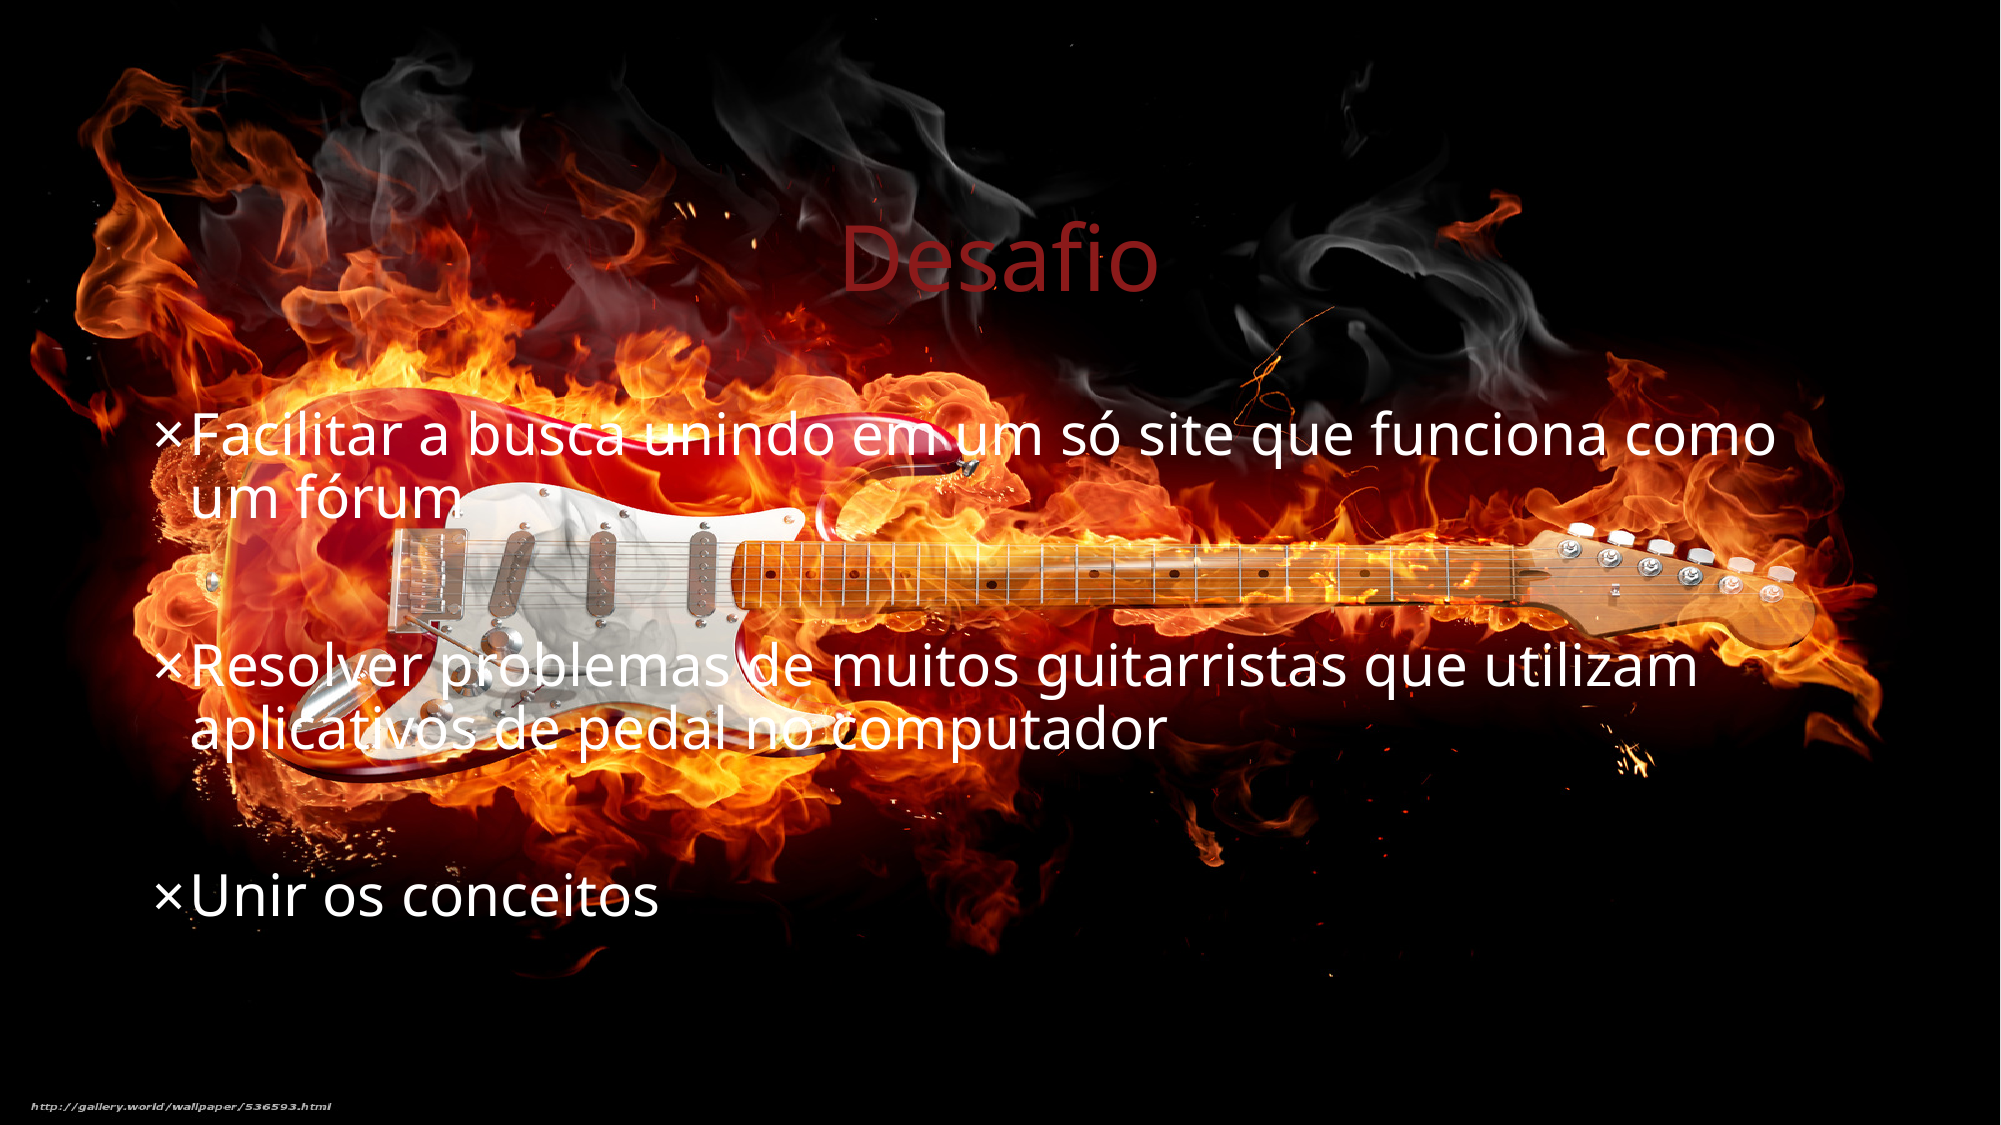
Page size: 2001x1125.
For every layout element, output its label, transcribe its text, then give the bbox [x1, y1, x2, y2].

title Desafio [137, 126, 1863, 397]
picture [0, 0, 2001, 1125]
list Facilitar a busca unindo em um só site que funciona como um fórum Resolver problemas de muitos guitarristas que utilizam aplicativos de pedal no computador Unir os conceitos [137, 397, 1863, 970]
